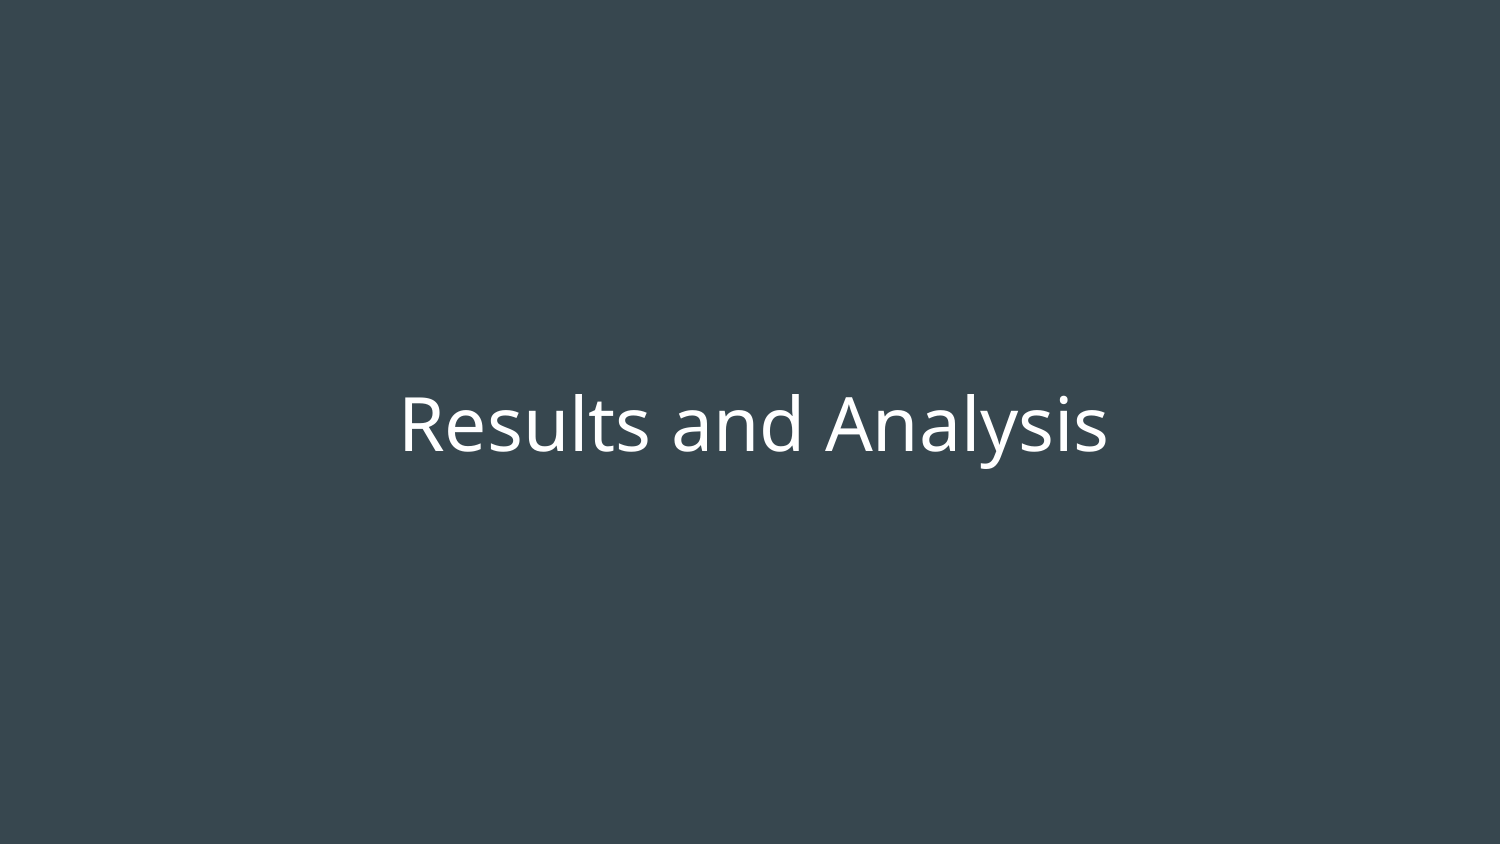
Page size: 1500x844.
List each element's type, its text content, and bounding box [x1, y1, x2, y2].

title Results and Analysis [110, 351, 1399, 493]
